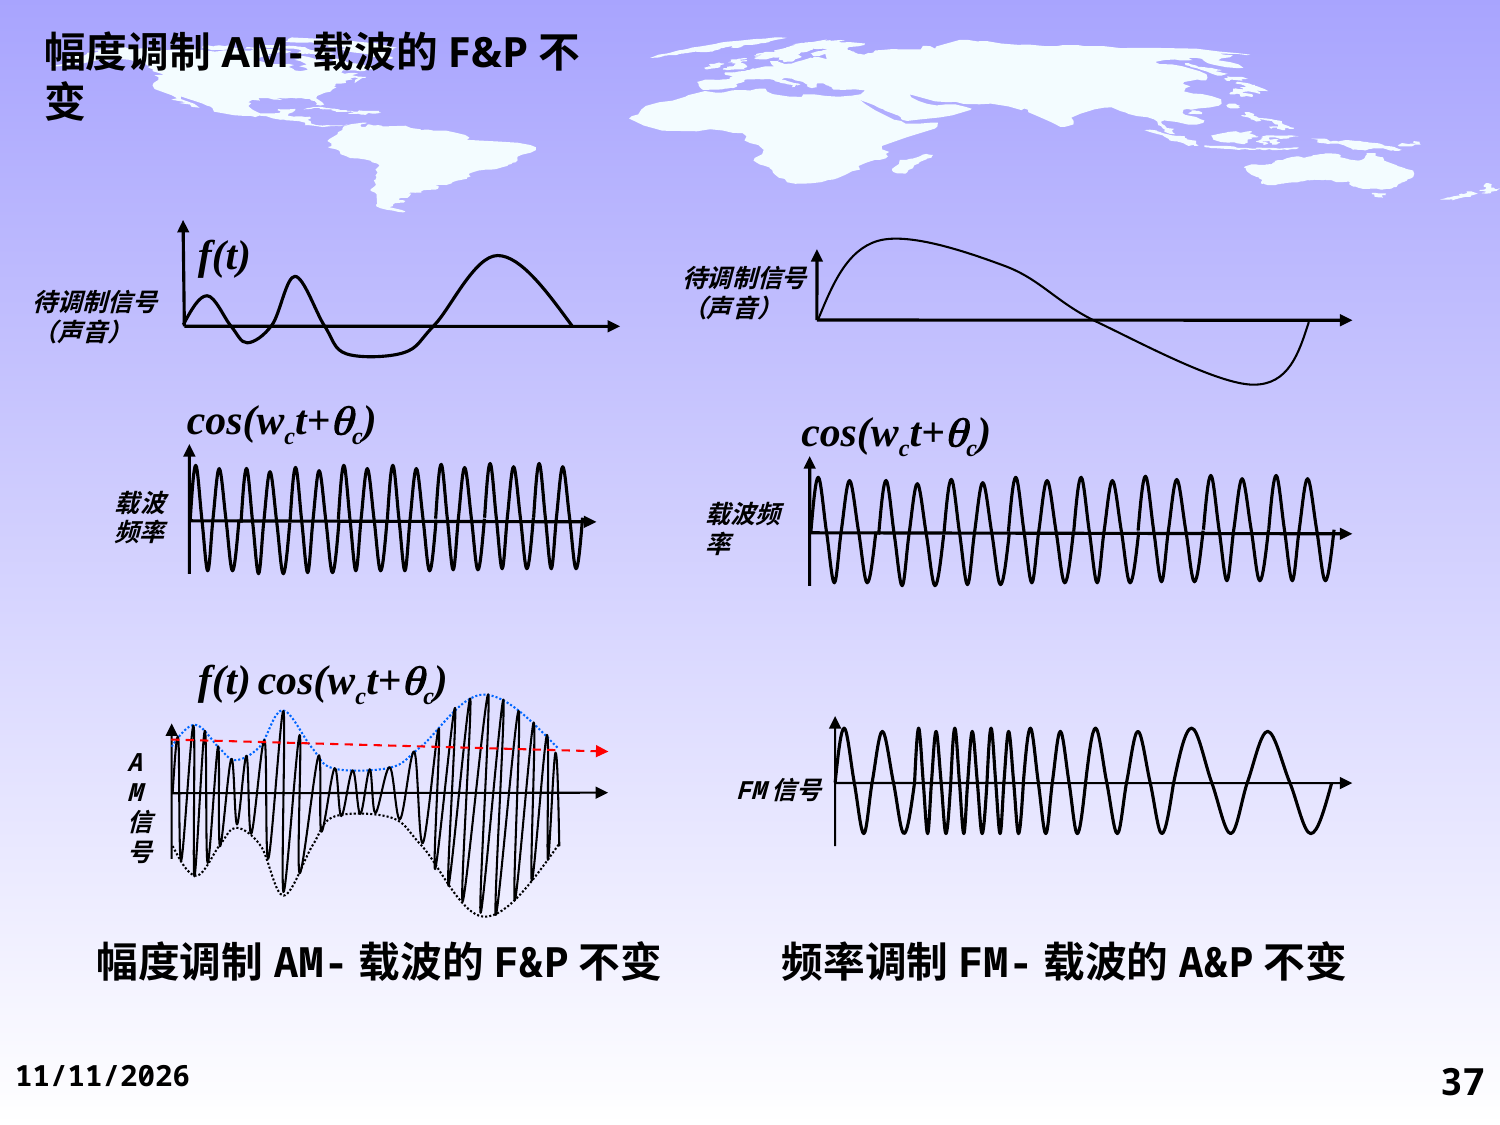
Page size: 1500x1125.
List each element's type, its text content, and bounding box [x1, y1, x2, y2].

text_box cos(wct+c) [243, 645, 463, 690]
slide_number 37 [1186, 1049, 1500, 1125]
text_box 频率调制FM-载波的A&P不变 [766, 928, 1362, 994]
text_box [666, 231, 1353, 385]
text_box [100, 443, 597, 575]
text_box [690, 455, 1353, 587]
title 幅度调制AM-载波的F&P不变 [28, 30, 621, 122]
text_box f(t) [183, 645, 243, 690]
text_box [726, 715, 1353, 847]
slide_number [0, 1049, 313, 1125]
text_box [17, 219, 621, 359]
text_box 幅度调制AM-载波的F&P不变 [81, 928, 677, 994]
text_box cos(wct+c) [786, 397, 1007, 454]
text_box cos(wct+c) [172, 385, 392, 442]
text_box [111, 692, 609, 918]
